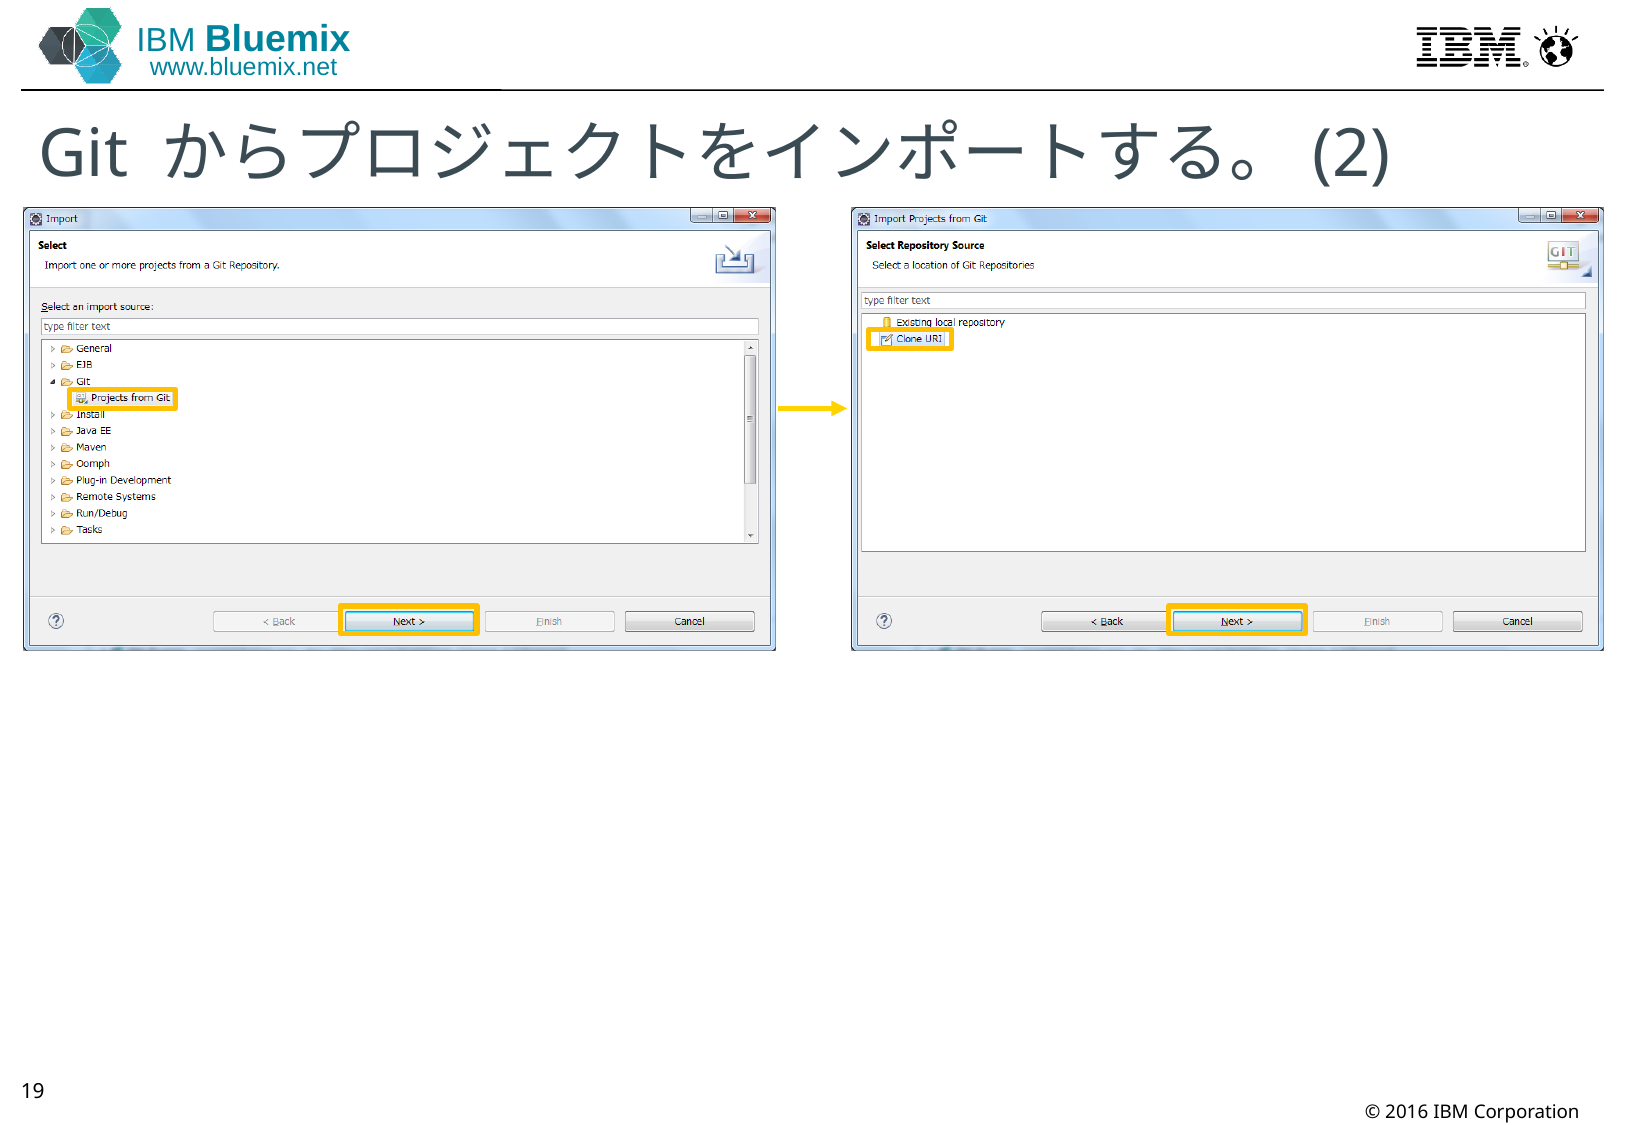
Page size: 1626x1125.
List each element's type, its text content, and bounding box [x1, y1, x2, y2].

title Git からプロジェクトをインポートする。(2) [23, 101, 1604, 208]
picture [851, 207, 1604, 651]
picture [37, 7, 122, 84]
picture [23, 207, 776, 651]
picture [1401, 11, 1590, 79]
